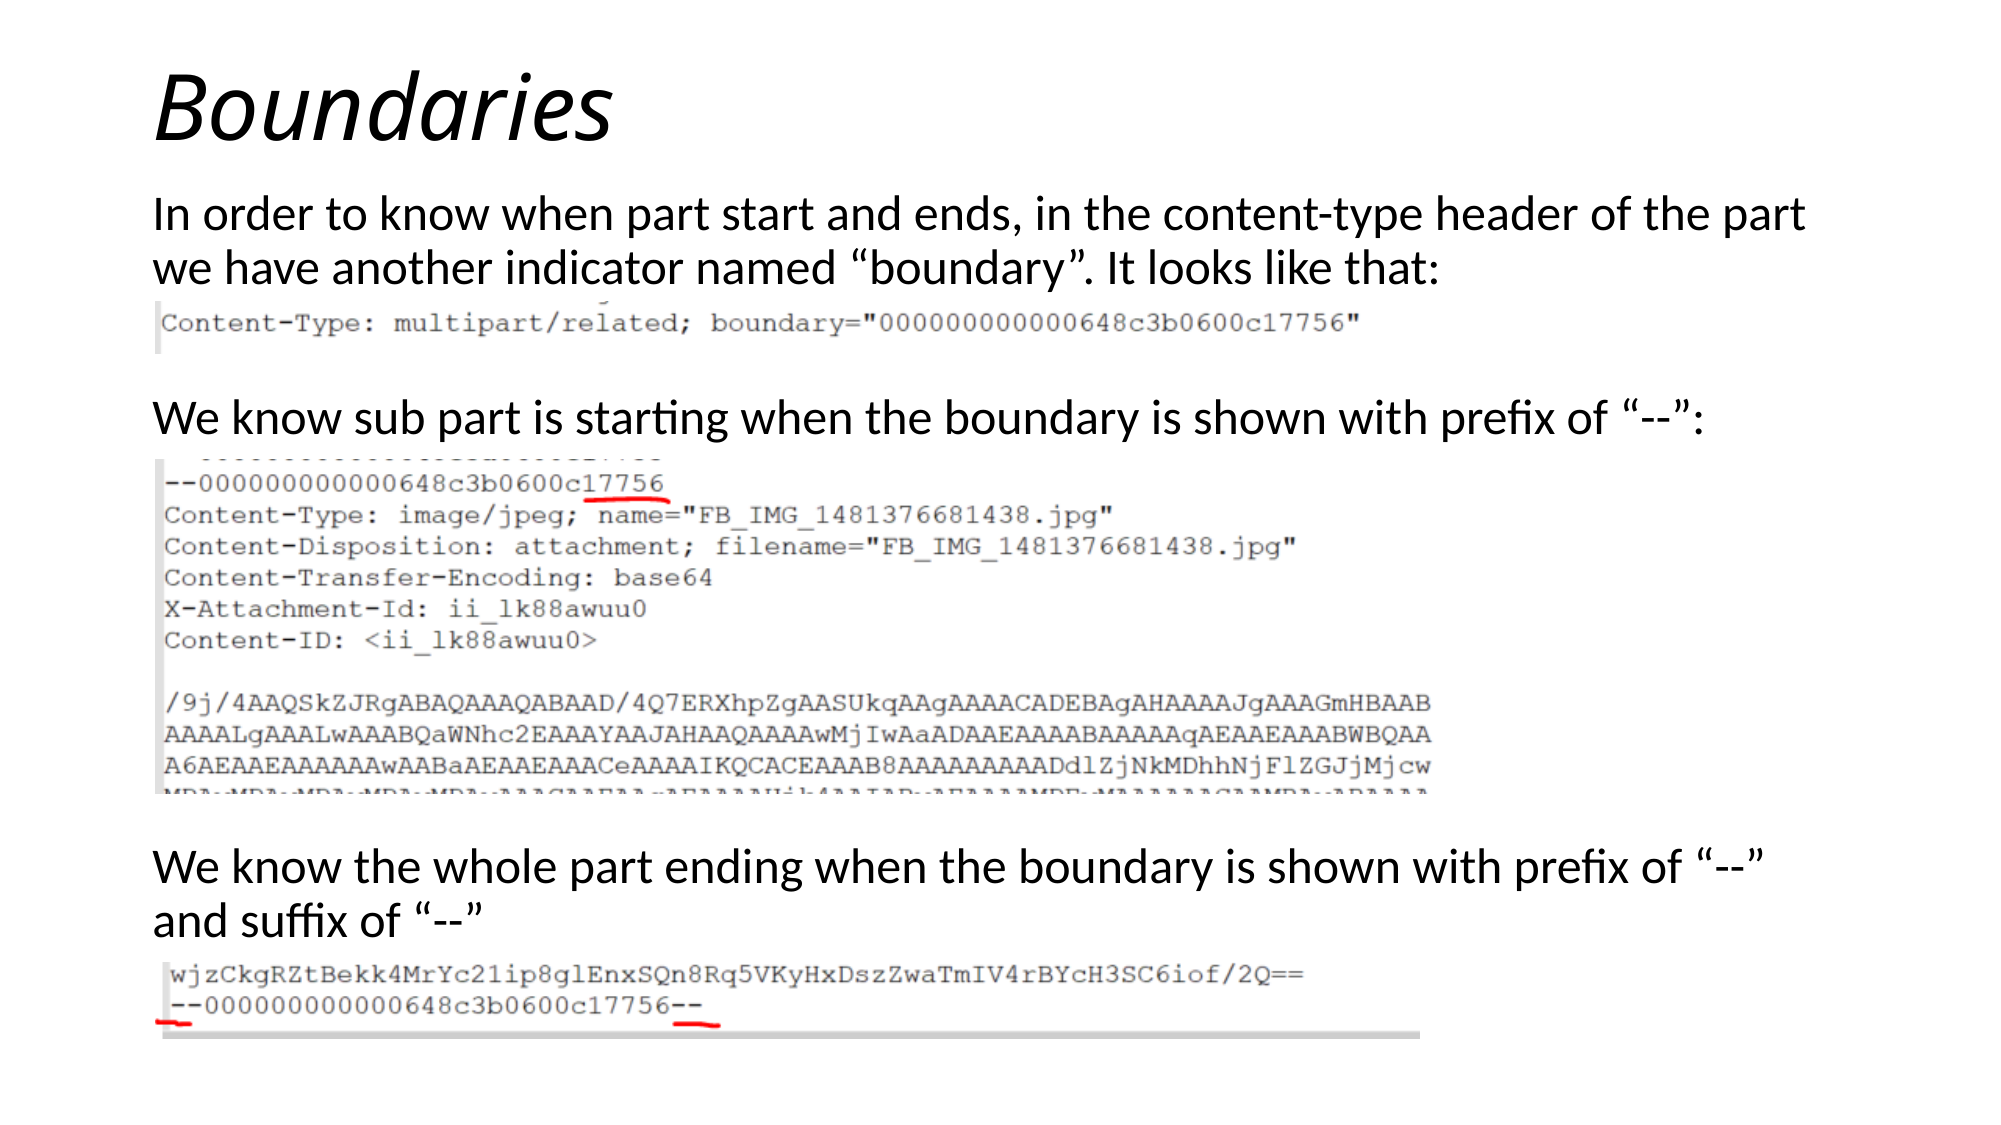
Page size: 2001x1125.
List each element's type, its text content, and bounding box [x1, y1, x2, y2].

title Boundaries [137, 2, 1863, 179]
picture [155, 301, 1379, 354]
picture [155, 962, 1420, 1039]
picture [155, 459, 1468, 795]
list In order to know when part start and ends, in the content-type header of the part we have another indicator named “boundary”. It looks like that: We know sub part is starting when the boundary is shown with prefix of “--”: We know the whole part ending when the boundary is shown with prefix of “--” and suffix of “--” [137, 179, 1863, 1035]
